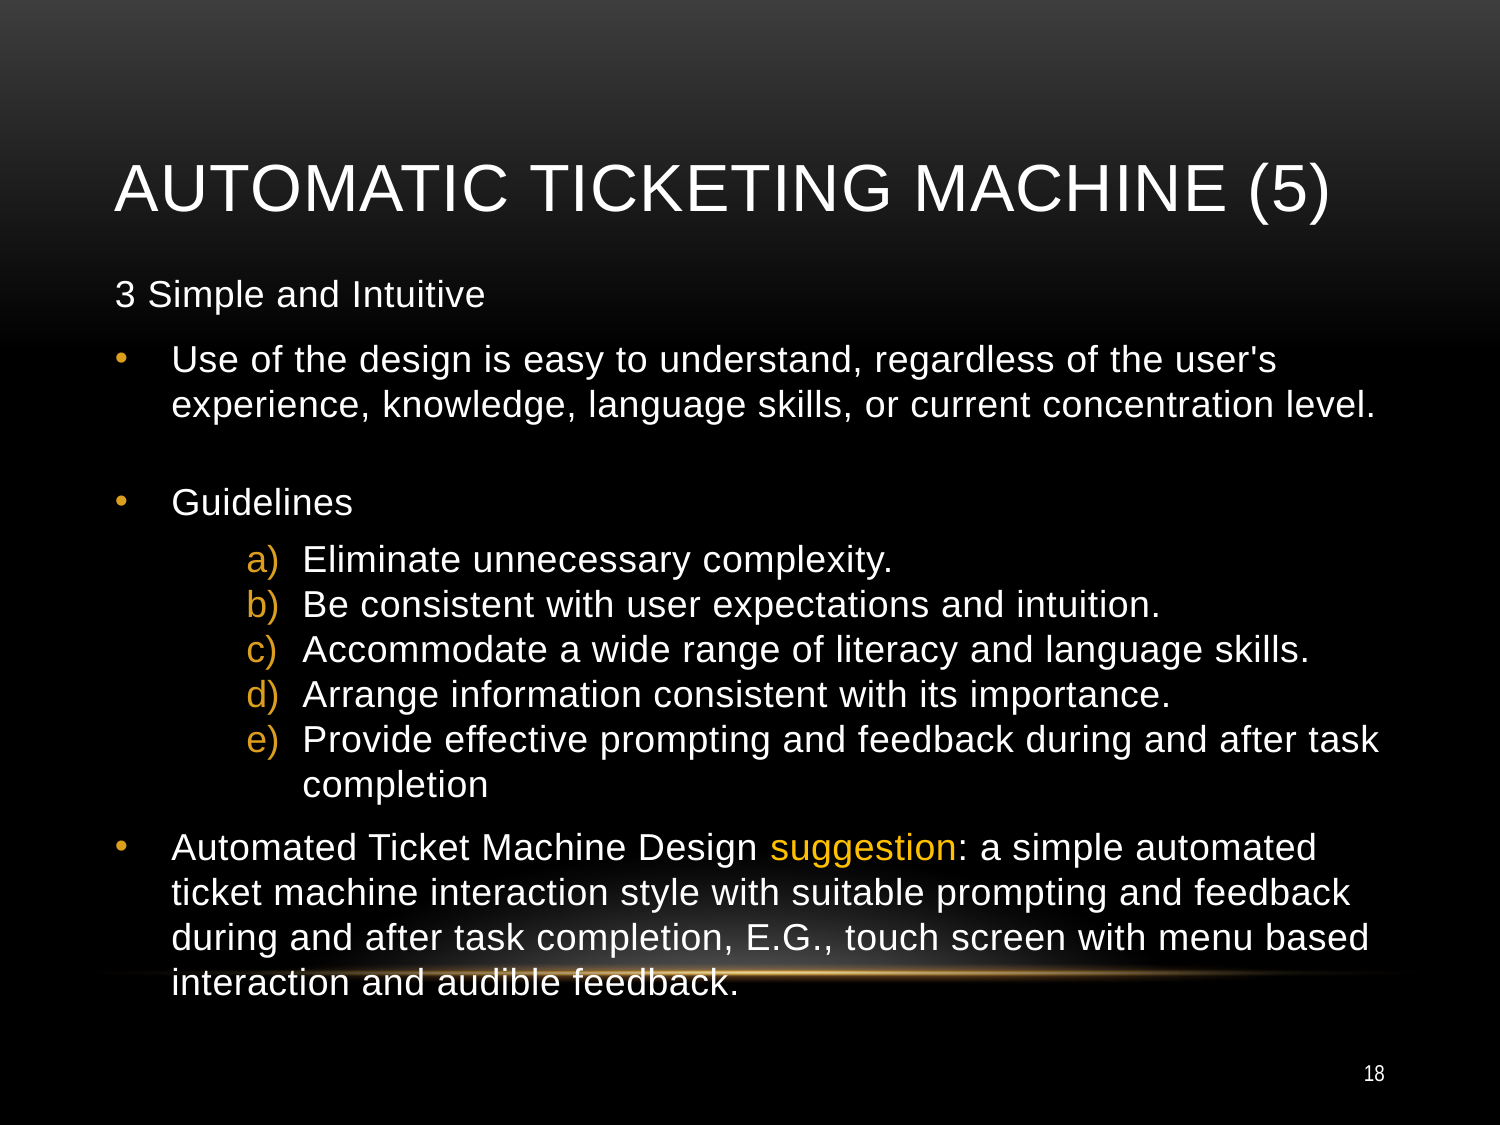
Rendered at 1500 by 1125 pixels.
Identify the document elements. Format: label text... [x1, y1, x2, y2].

list 3 Simple and Intuitive Use of the design is easy to understand, regardless of the user's experience, knowledge, language skills, or current concentration level. Guidelines Eliminate unnecessary complexity. Be consistent with user expectations and intuition. Accommodate a wide range of literacy and language skills. Arrange information consistent with its importance. Provide effective prompting and feedback during and after task completion Automated Ticket Machine Design suggestion: a simple automated ticket machine interaction style with suitable prompting and feedback during and after task completion, E.G., touch screen with menu based interaction and audible feedback. [99, 262, 1400, 1000]
picture [0, 0, 1500, 1125]
title Automatic Ticketing Machine (5) [99, 45, 1400, 233]
slide_number 18 [1237, 1042, 1400, 1103]
